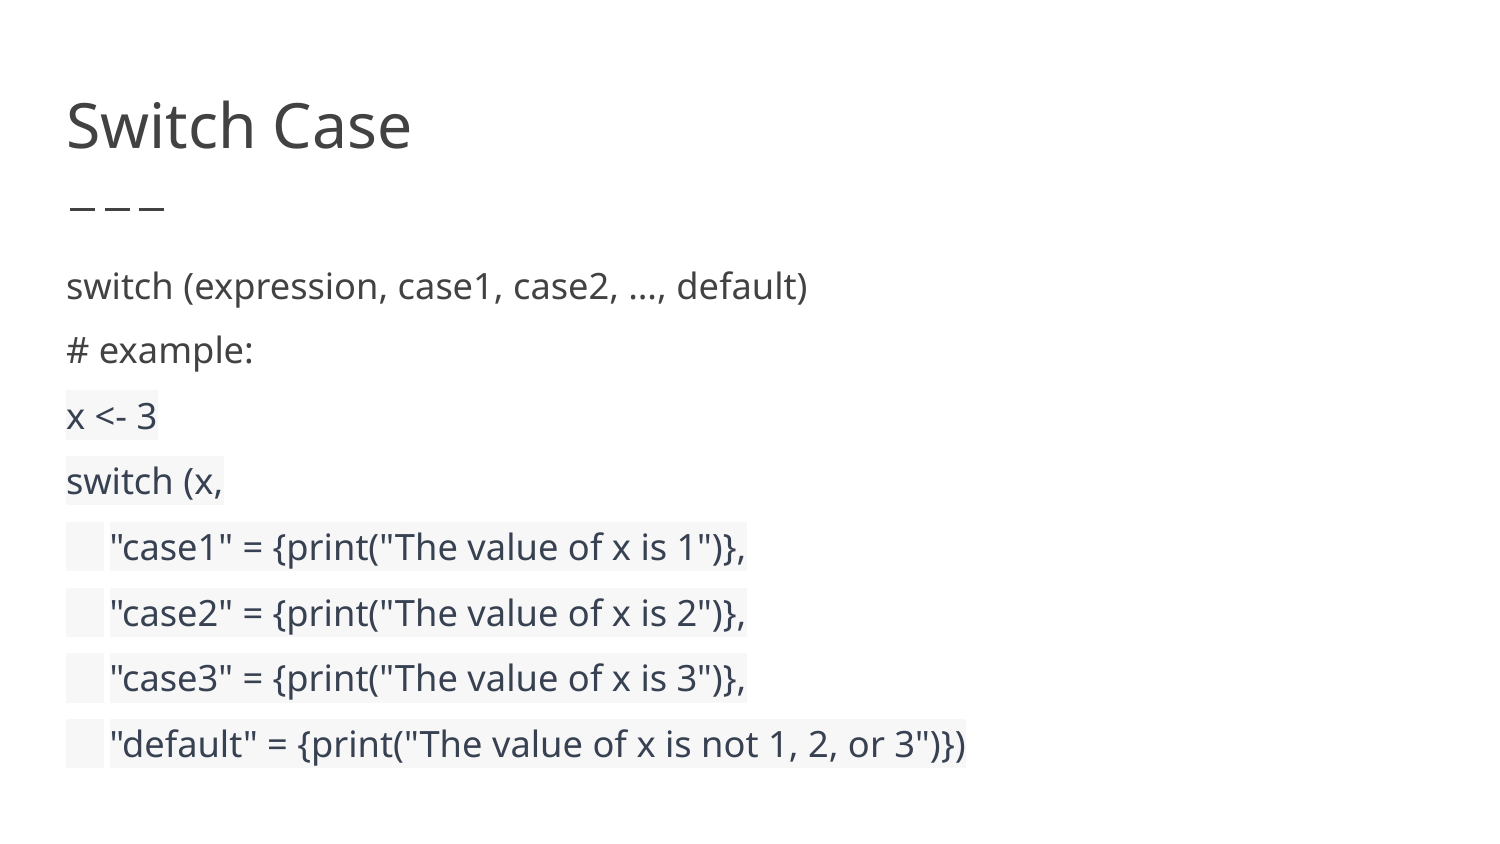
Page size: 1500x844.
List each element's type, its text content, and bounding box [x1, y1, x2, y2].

title Switch Case [51, 61, 1449, 182]
list switch (expression, case1, case2, …, default) # example: x <- 3 switch (x, "case1" = {print("The value of x is 1")}, "case2" = {print("The value of x is 2")}, "case3" = {print("The value of x is 3")}, "default" = {print("The value of x is not 1, 2, or 3")}) [51, 238, 1449, 794]
